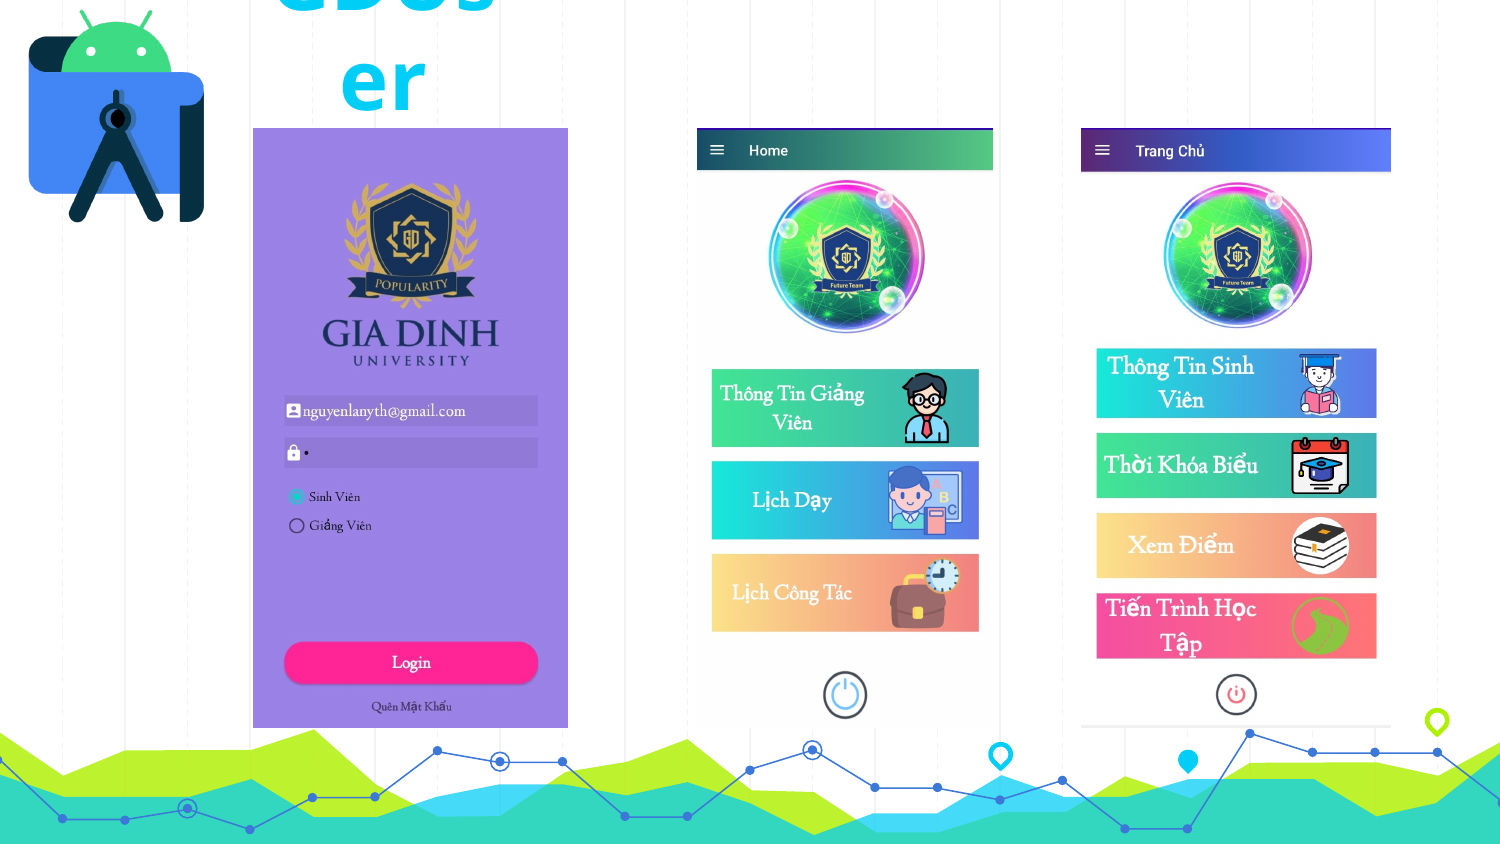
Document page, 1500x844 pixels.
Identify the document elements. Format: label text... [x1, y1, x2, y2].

title GDUser [239, 7, 528, 143]
picture [697, 128, 993, 728]
picture [1080, 128, 1391, 728]
picture [1, 0, 229, 227]
picture [253, 128, 568, 728]
